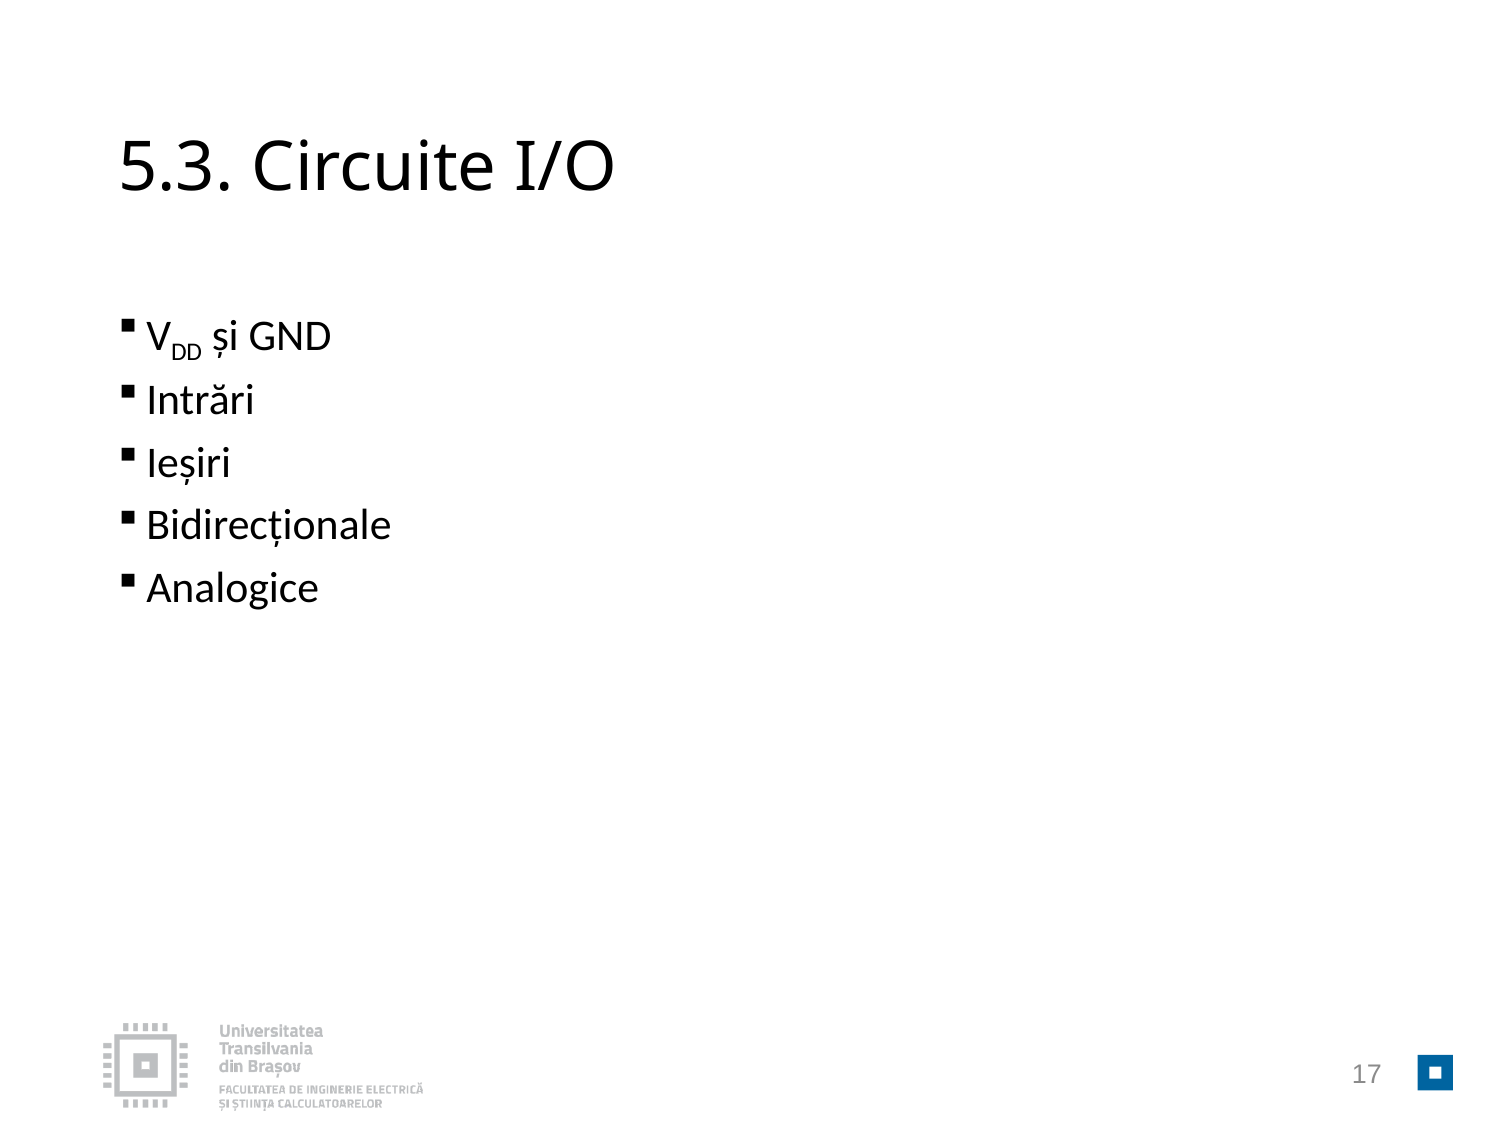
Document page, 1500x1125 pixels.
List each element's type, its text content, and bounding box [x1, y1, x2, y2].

title 5.3. Circuite I/O [103, 59, 1397, 278]
picture [103, 1023, 423, 1111]
list VDD și GND Intrări Ieșiri Bidirecționale Analogice [103, 299, 1397, 1014]
slide_number 17 [1059, 1042, 1397, 1103]
